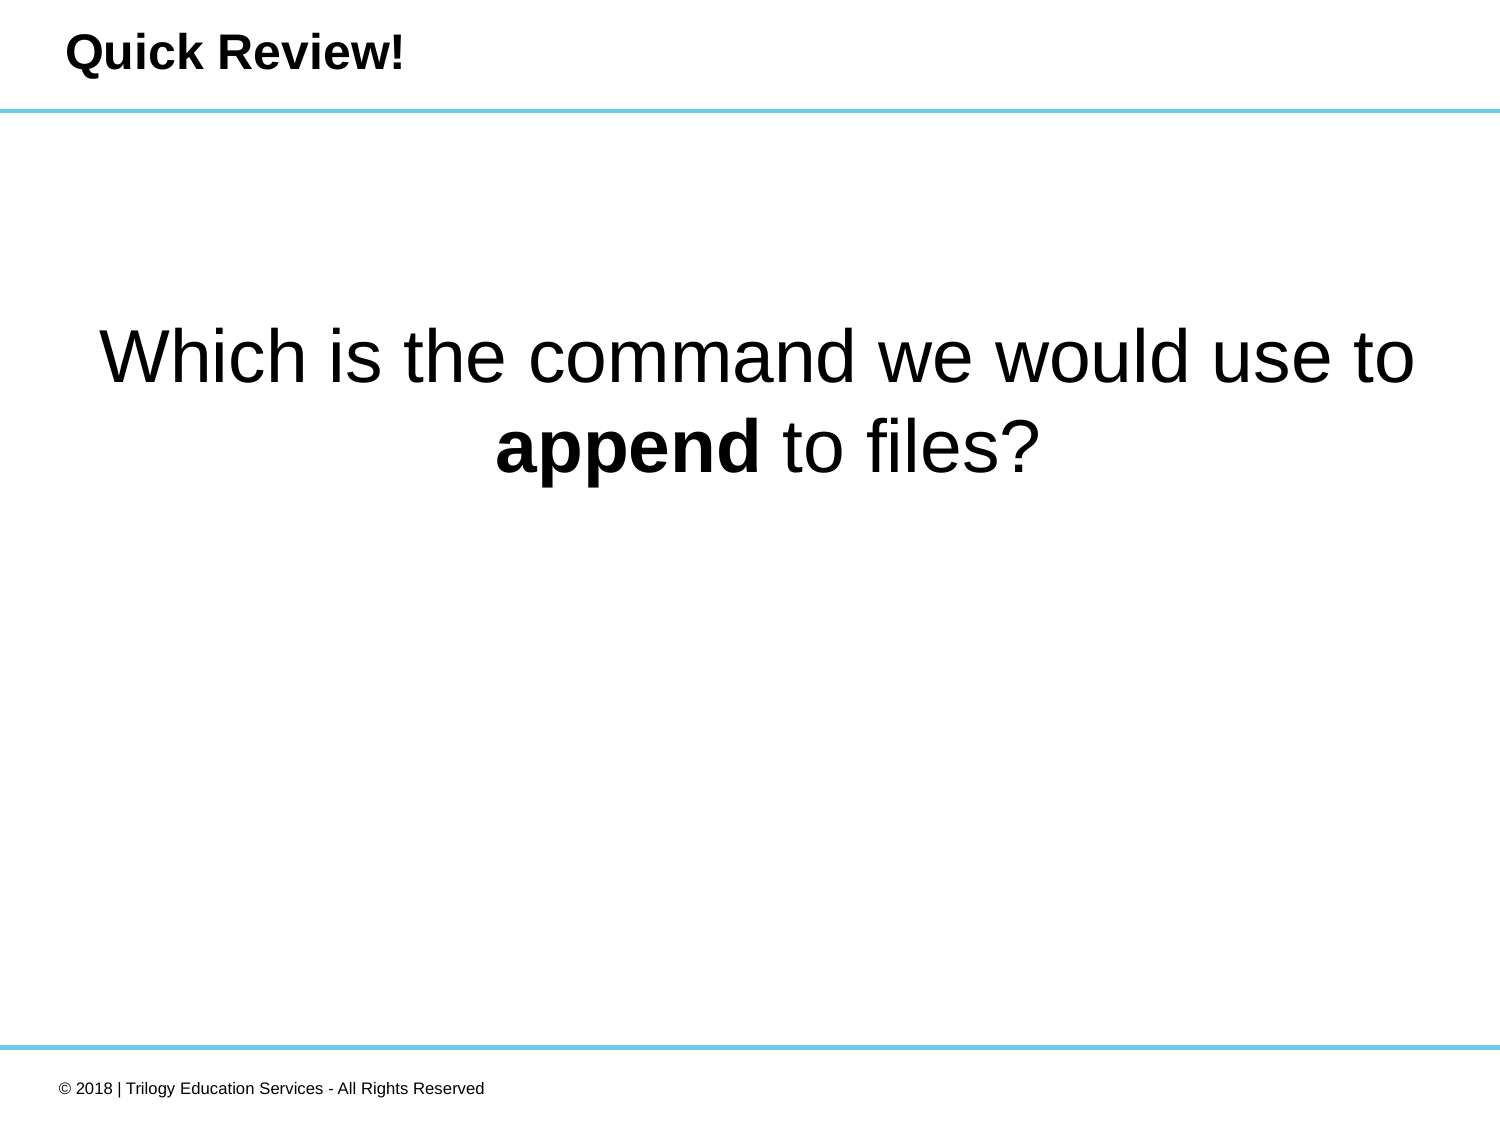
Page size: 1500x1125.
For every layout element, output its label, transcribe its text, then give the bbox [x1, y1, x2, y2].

title Quick Review! [50, 0, 1475, 108]
text_box Which is the command we would use to append to files? [62, 299, 1475, 585]
